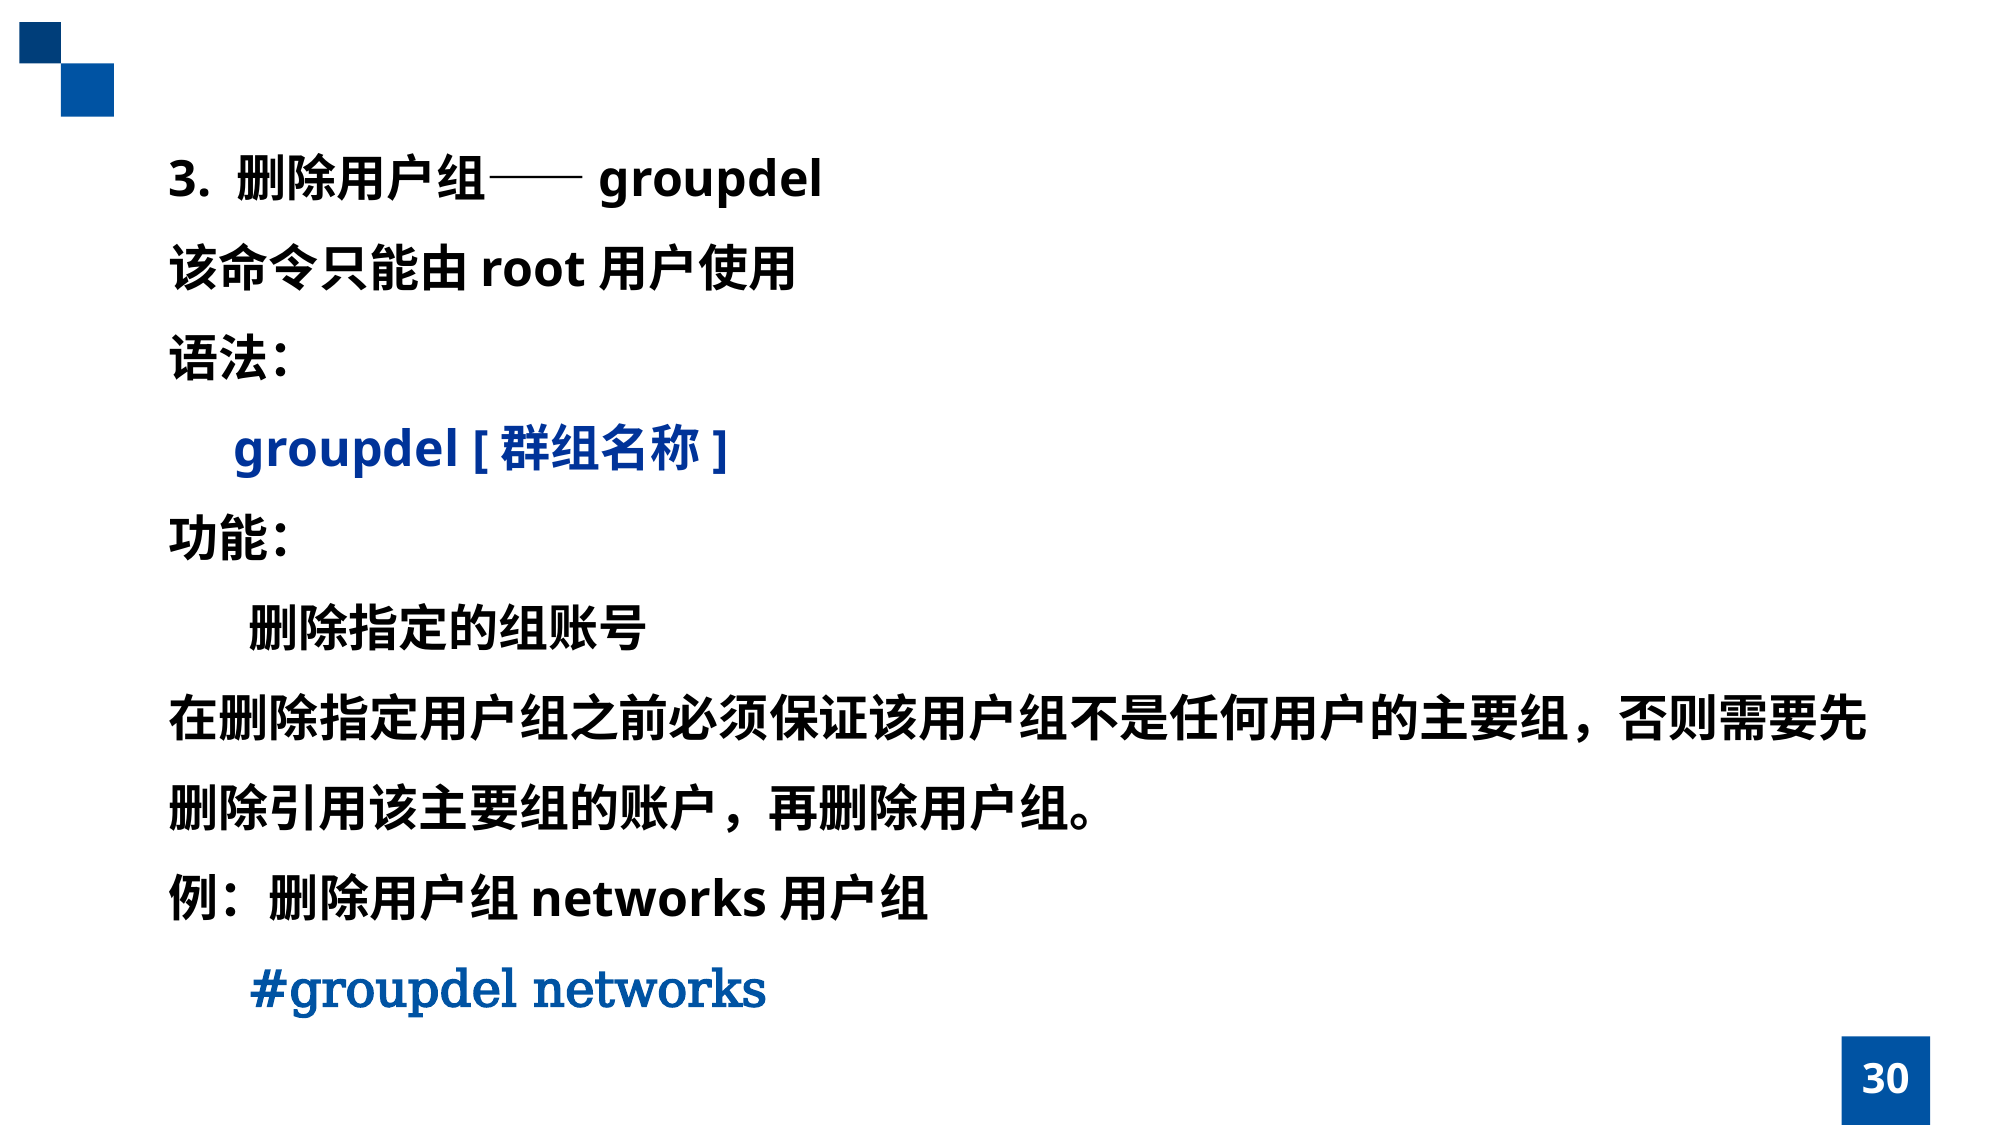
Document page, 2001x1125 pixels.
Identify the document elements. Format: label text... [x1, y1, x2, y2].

slide_number 30 [1771, 1050, 2000, 1111]
text_box 3. 删除用户组——groupdel 该命令只能由root用户使用 语法： groupdel [群组名称] 功能： 删除指定的组账号 在删除指定用户组之前必须保证该用户组不是任何用户的主要组，否则需要先删除引用该主要组的账户，再删除用户组。 例：删除用户组networks用户组 #groupdel networks [154, 108, 1886, 850]
